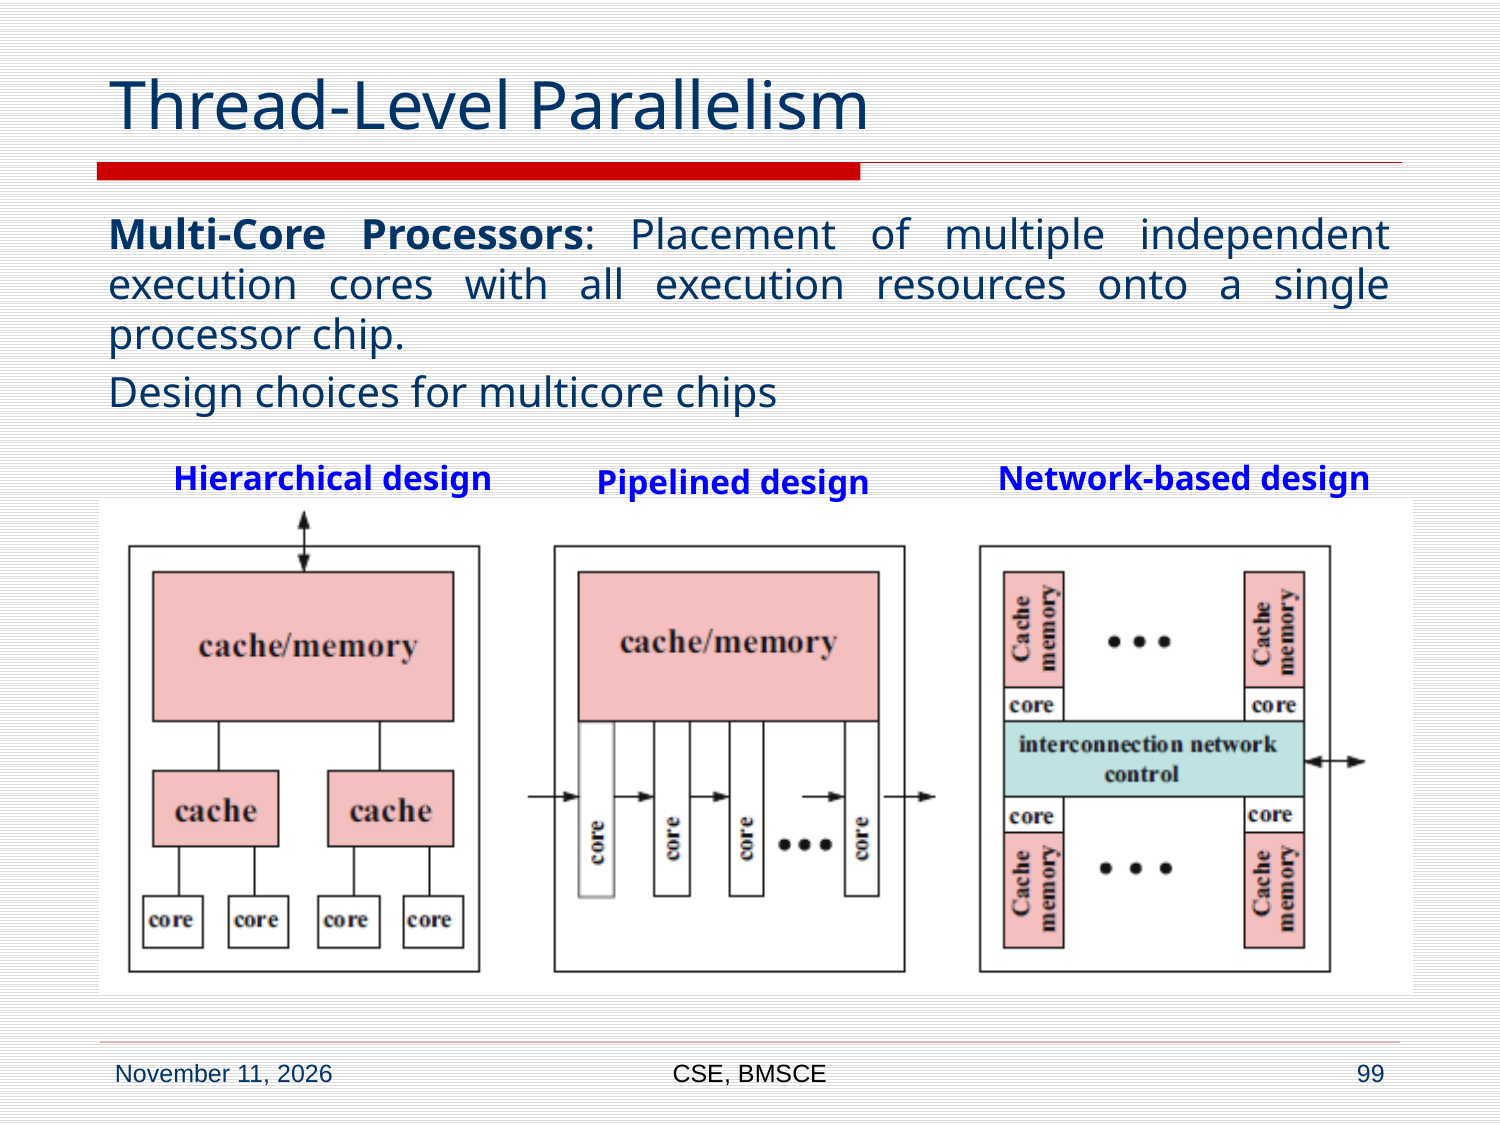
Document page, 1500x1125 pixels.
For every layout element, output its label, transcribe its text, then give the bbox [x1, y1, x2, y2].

slide_number 99 [1074, 1049, 1401, 1103]
list Multi-Core Processors: Placement of multiple independent execution cores with all execution resources onto a single processor chip. Design choices for multicore chips [92, 200, 1406, 1025]
text_box Network-based design [982, 450, 1387, 498]
footer CSE, BMSCE [512, 1049, 988, 1103]
title Thread-Level Parallelism [94, 24, 1407, 150]
text_box Hierarchical design [158, 450, 508, 498]
picture [99, 500, 1414, 996]
text_box Pipelined design [581, 453, 886, 498]
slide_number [99, 1049, 426, 1103]
